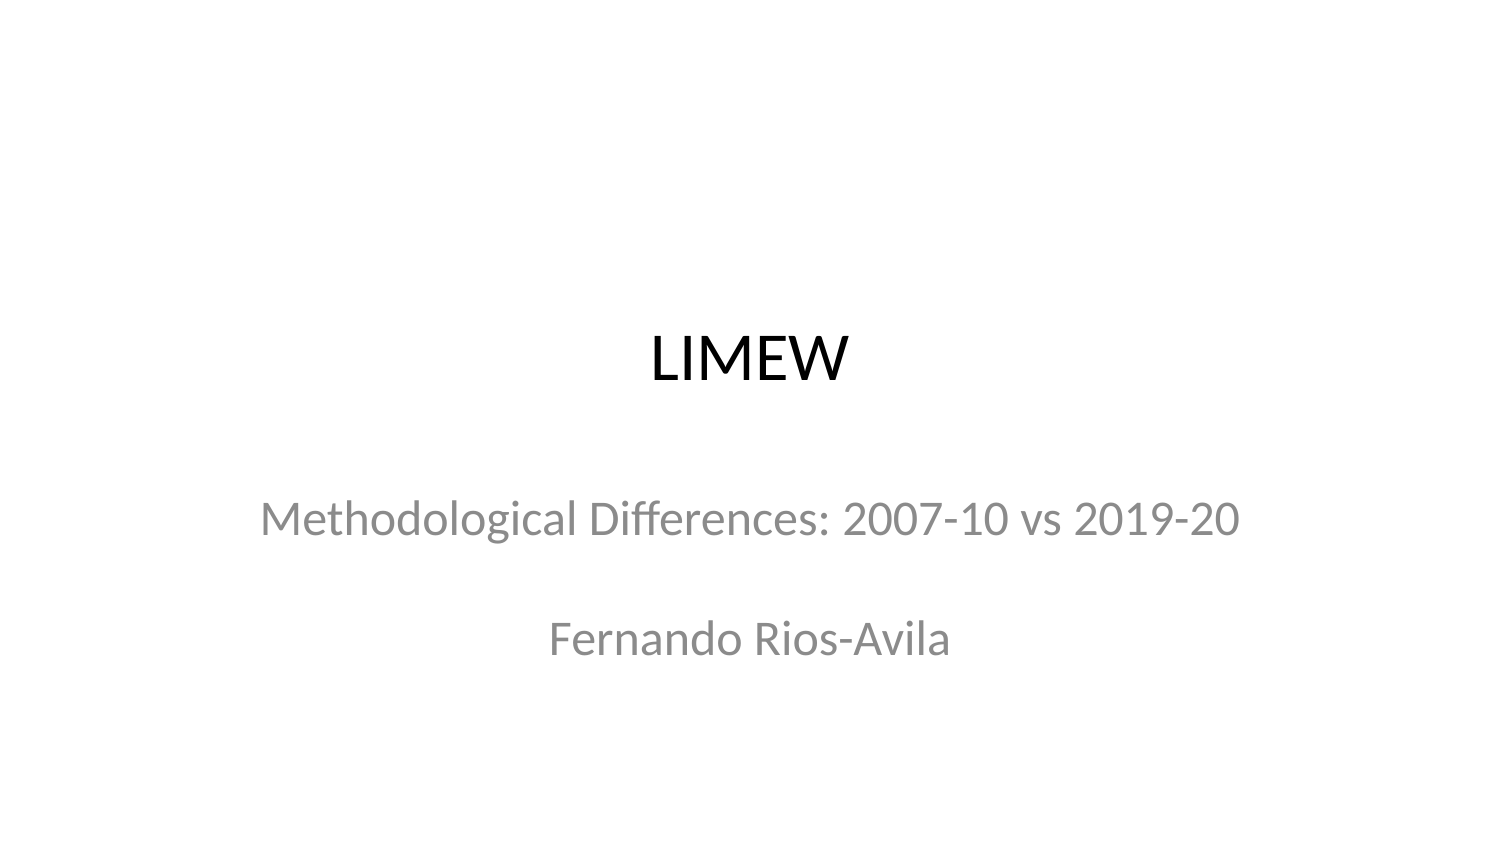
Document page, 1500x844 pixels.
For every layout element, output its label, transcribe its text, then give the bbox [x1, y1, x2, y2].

title LIMEW [112, 262, 1388, 443]
subtitle Methodological Differences: 2007-10 vs 2019-20 Fernando Rios-Avila [225, 478, 1275, 694]
